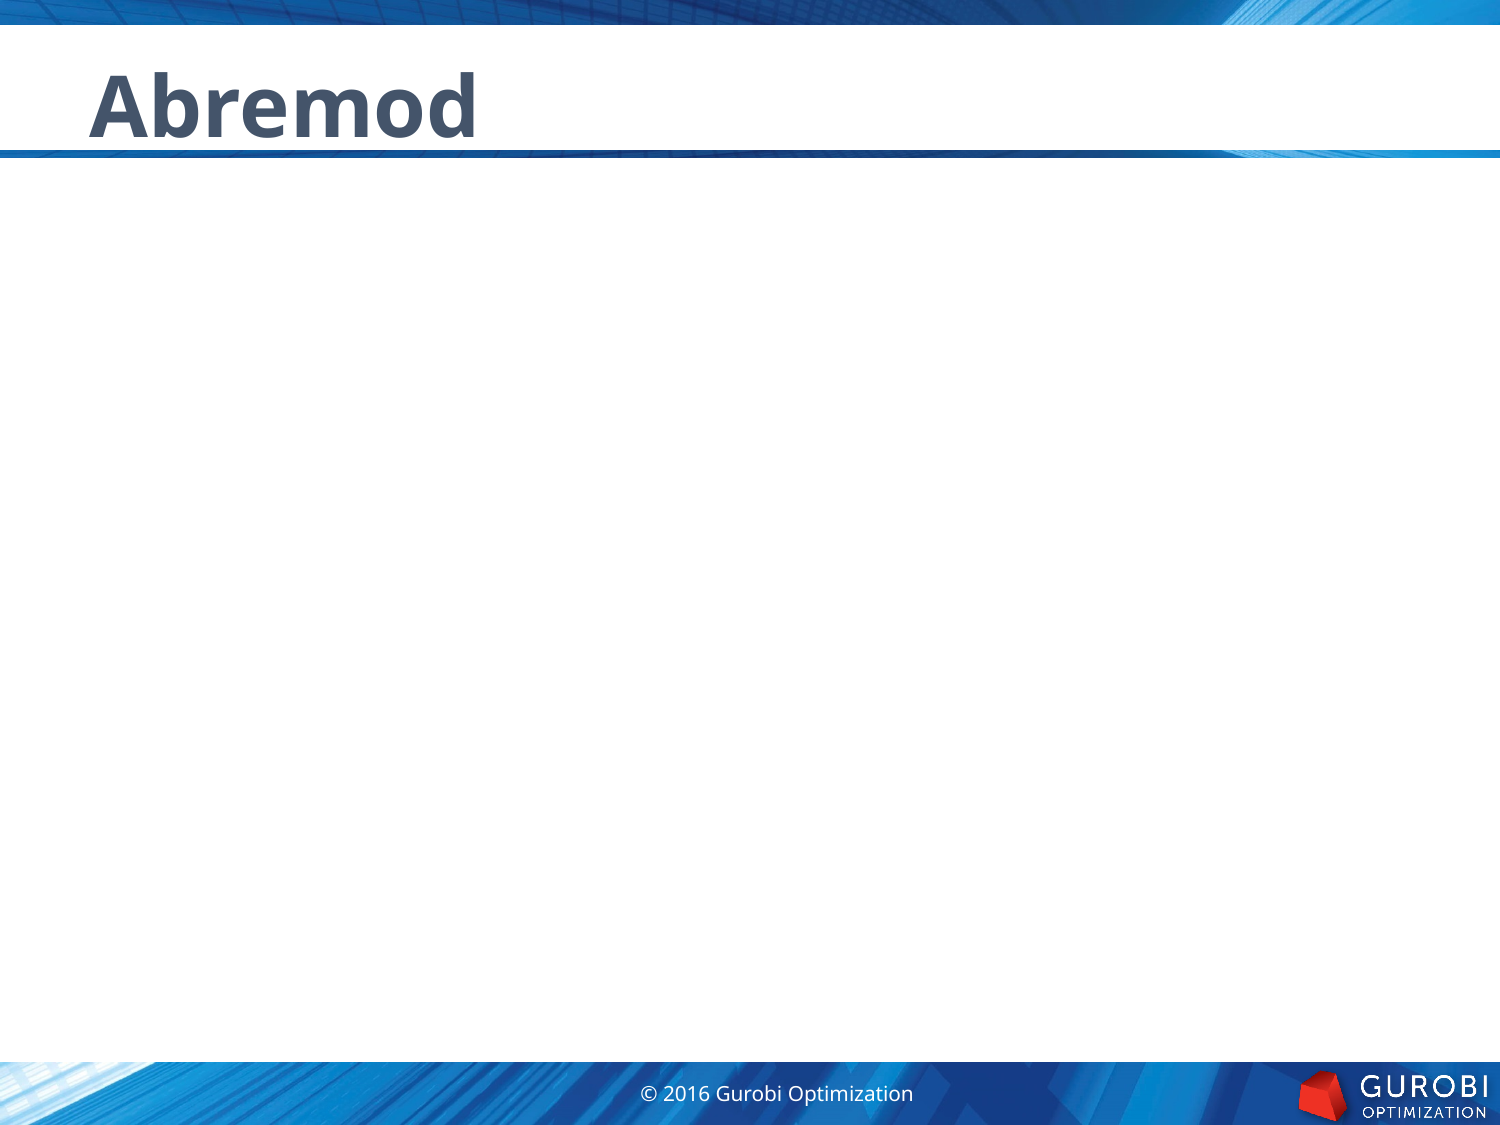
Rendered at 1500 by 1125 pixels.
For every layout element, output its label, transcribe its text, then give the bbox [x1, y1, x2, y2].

picture [0, 1062, 853, 1125]
picture [0, 150, 75, 158]
picture [0, 0, 1500, 25]
footer © 2016 Gurobi Optimization [462, 1065, 1092, 1125]
picture [1148, 1062, 1500, 1125]
picture [1425, 150, 1500, 158]
title Abremod [75, 45, 1425, 233]
picture [902, 1062, 1156, 1125]
